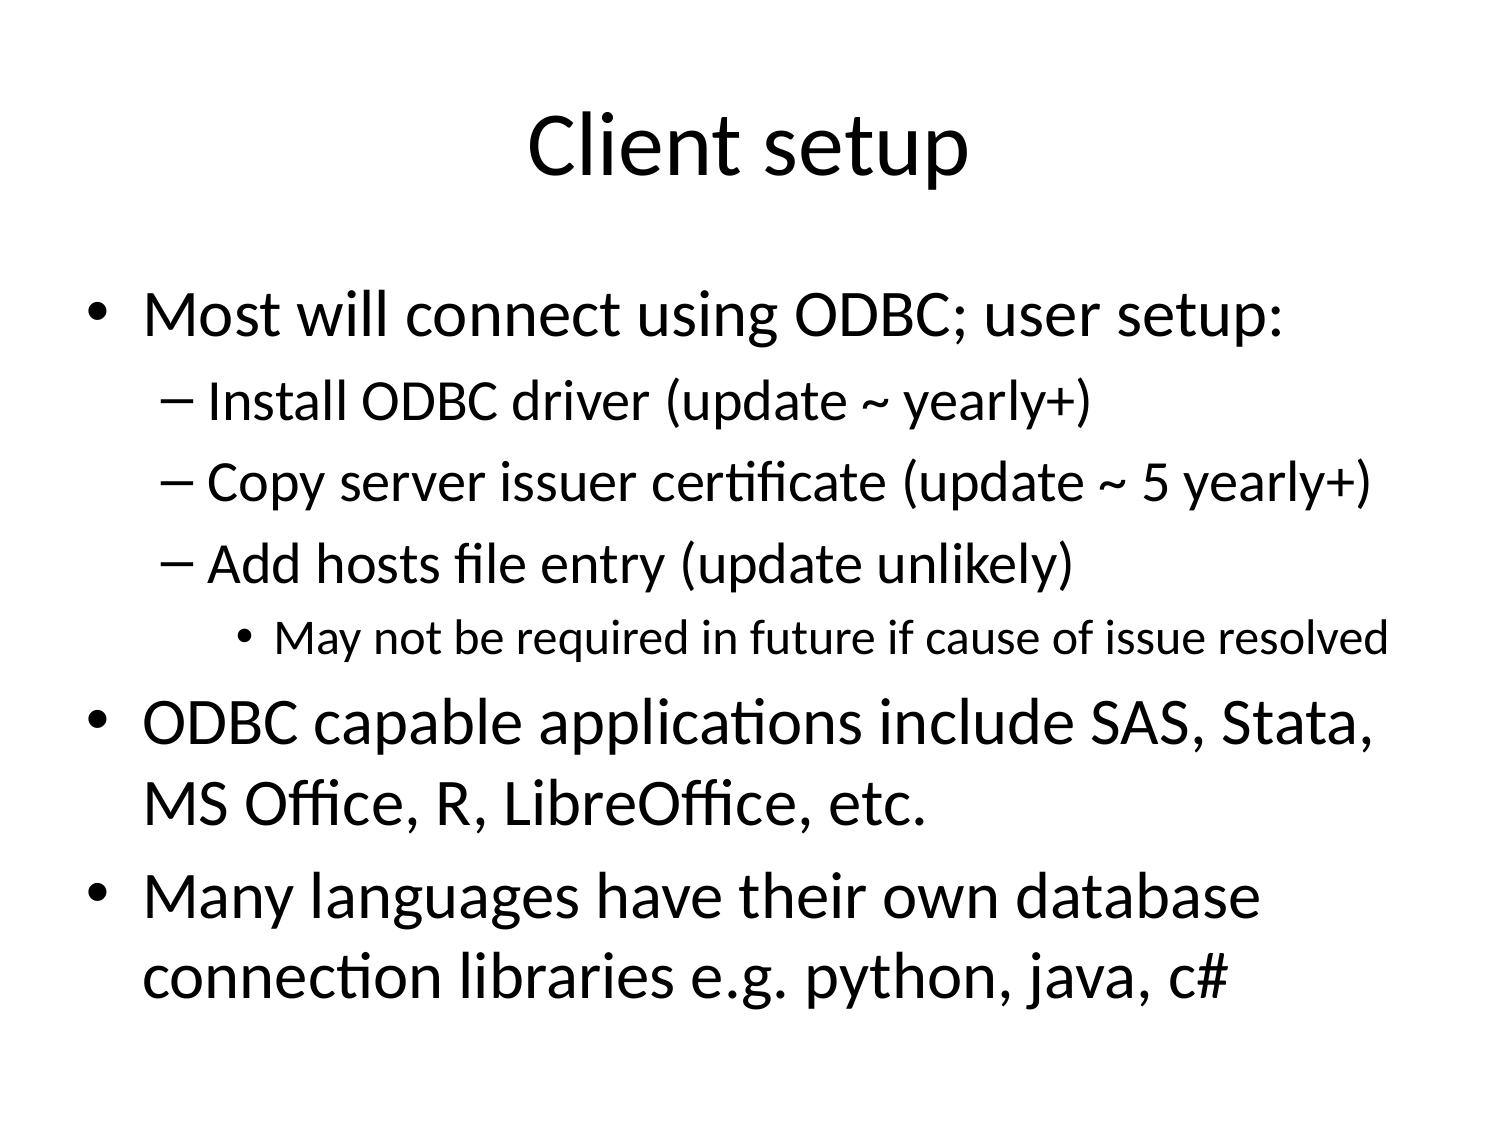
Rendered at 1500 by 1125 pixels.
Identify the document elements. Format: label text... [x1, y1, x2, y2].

title Client setup [70, 45, 1430, 233]
list Most will connect using ODBC; user setup: Install ODBC driver (update ~ yearly+) Copy server issuer certificate (update ~ 5 yearly+) Add hosts file entry (update unlikely) May not be required in future if cause of issue resolved ODBC capable applications include SAS, Stata, MS Office, R, LibreOffice, etc. Many languages have their own database connection libraries e.g. python, java, c# [70, 262, 1430, 1005]
